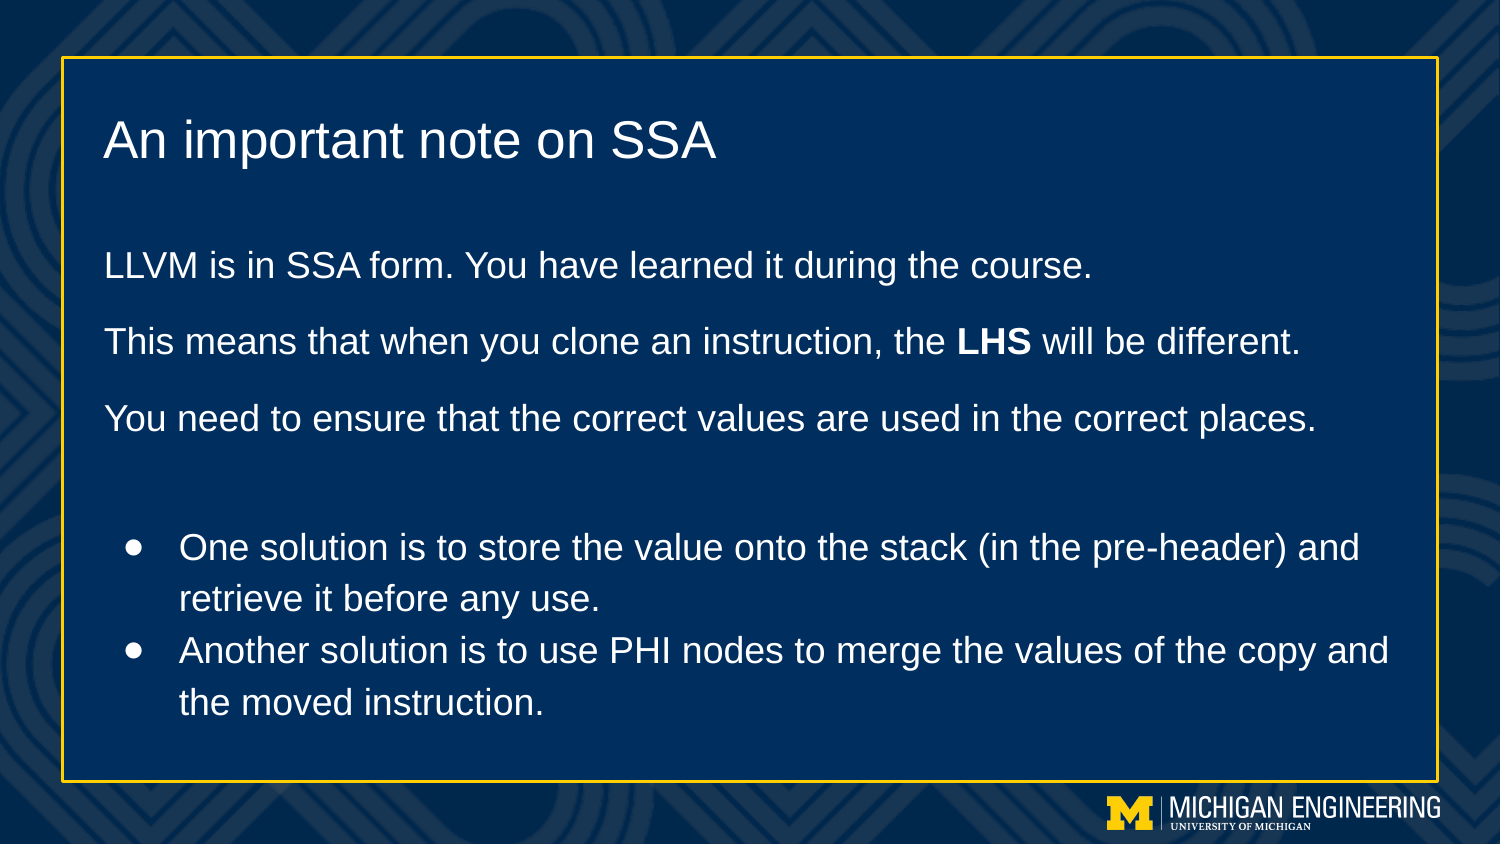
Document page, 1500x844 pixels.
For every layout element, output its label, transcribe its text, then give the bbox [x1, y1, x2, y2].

picture [0, 0, 901, 219]
picture [0, 220, 879, 844]
list LLVM is in SSA form. You have learned it during the course. This means that when you clone an instruction, the LHS will be different. You need to ensure that the correct values are used in the correct places. One solution is to store the value onto the stack (in the pre-header) and retrieve it before any use. Another solution is to use PHI nodes to merge the values of the copy and the moved instruction. [88, 219, 1425, 780]
picture [902, 0, 1499, 382]
picture [880, 473, 1500, 844]
title An important note on SSA [88, 90, 1425, 185]
